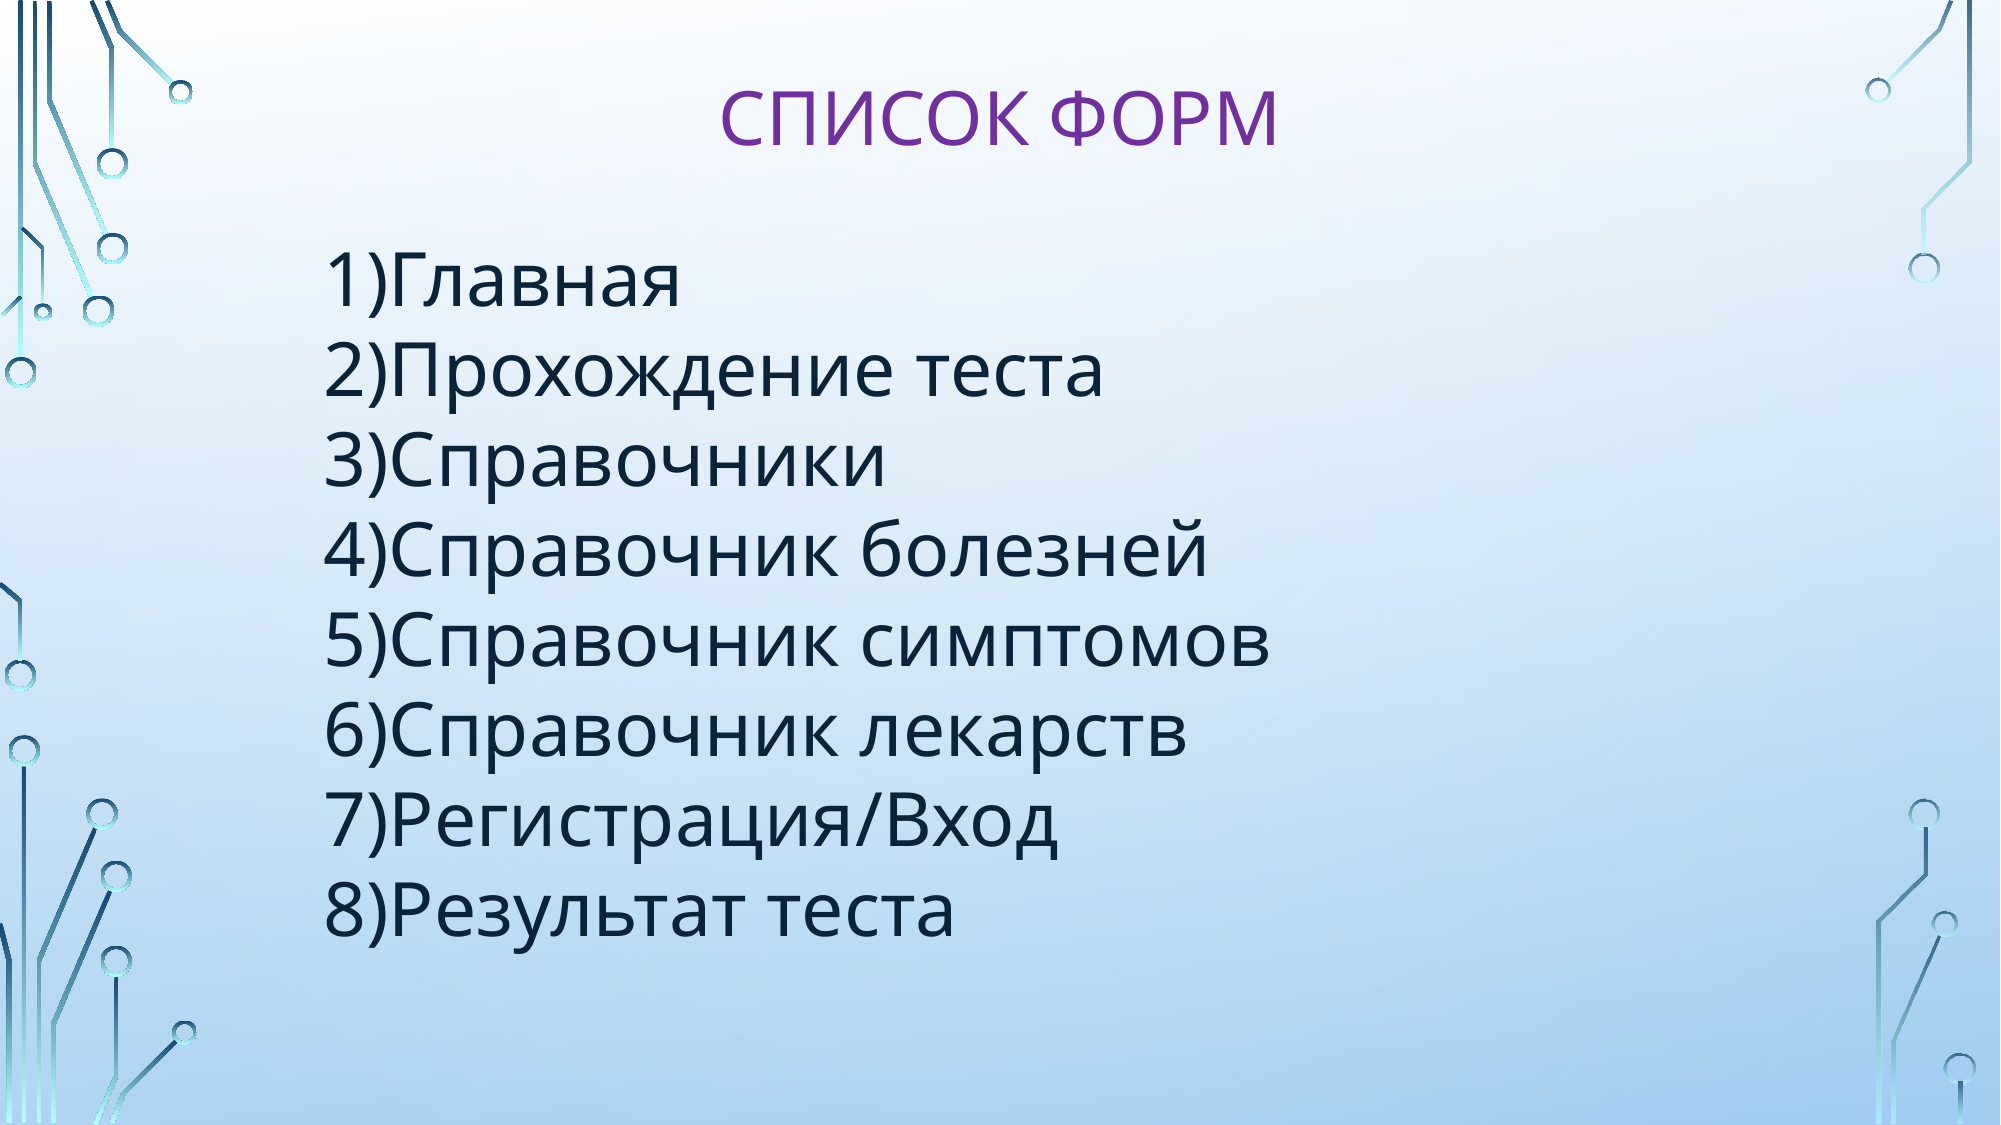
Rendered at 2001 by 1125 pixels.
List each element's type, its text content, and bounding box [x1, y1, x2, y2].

text_box Главная Прохождение теста Справочники Справочник болезней Справочник симптомов Справочник лекарств Регистрация/Вход Результат теста [308, 223, 1288, 959]
title Список форм [187, 0, 1813, 243]
